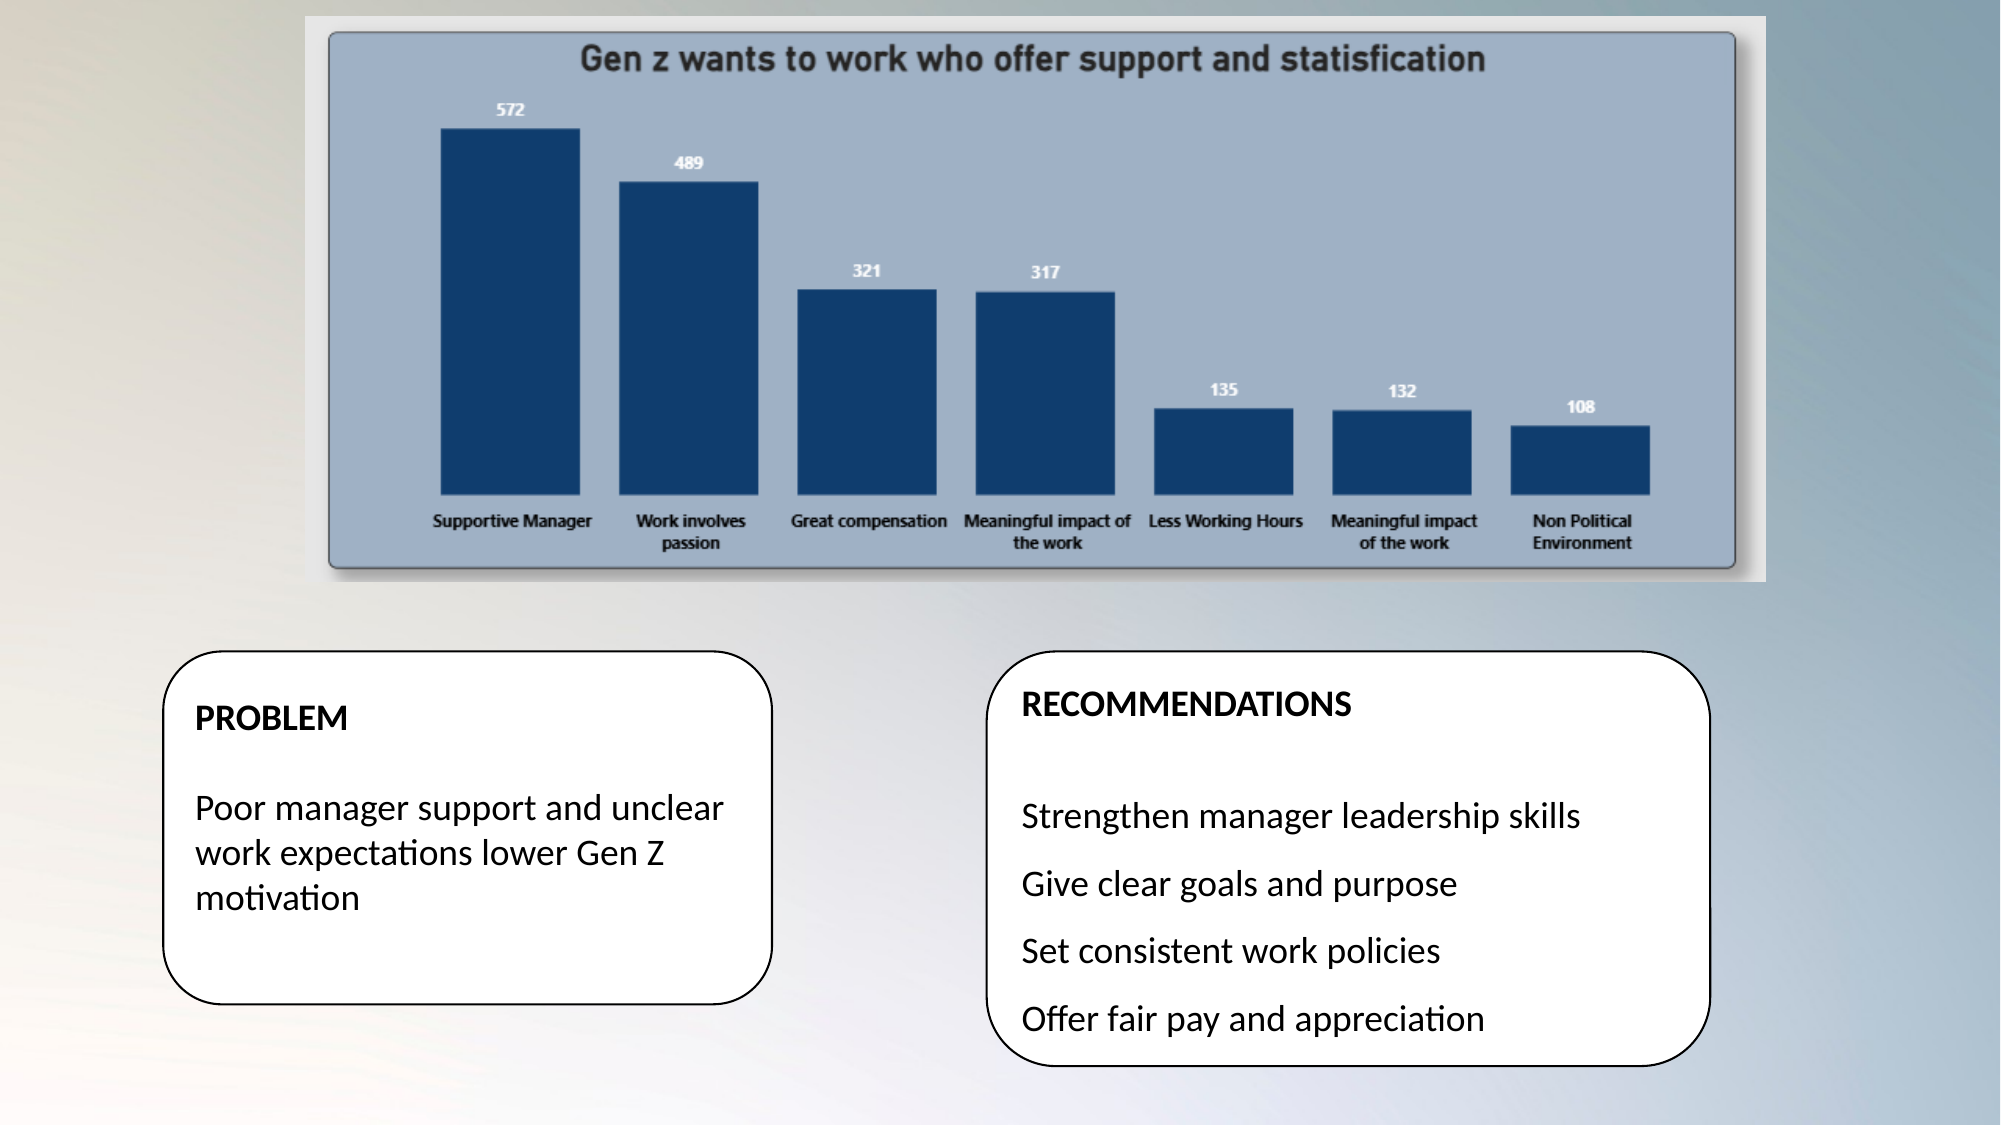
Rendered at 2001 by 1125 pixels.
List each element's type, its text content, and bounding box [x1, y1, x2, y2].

text_box RECOMMENDATIONS Strengthen manager leadership skills Give clear goals and purpose Set consistent work policies Offer fair pay and appreciation [985, 650, 1712, 1068]
picture [0, 0, 2001, 1125]
text_box PROBLEM Poor manager support and unclear work expectations lower Gen Z motivation [162, 650, 774, 1006]
